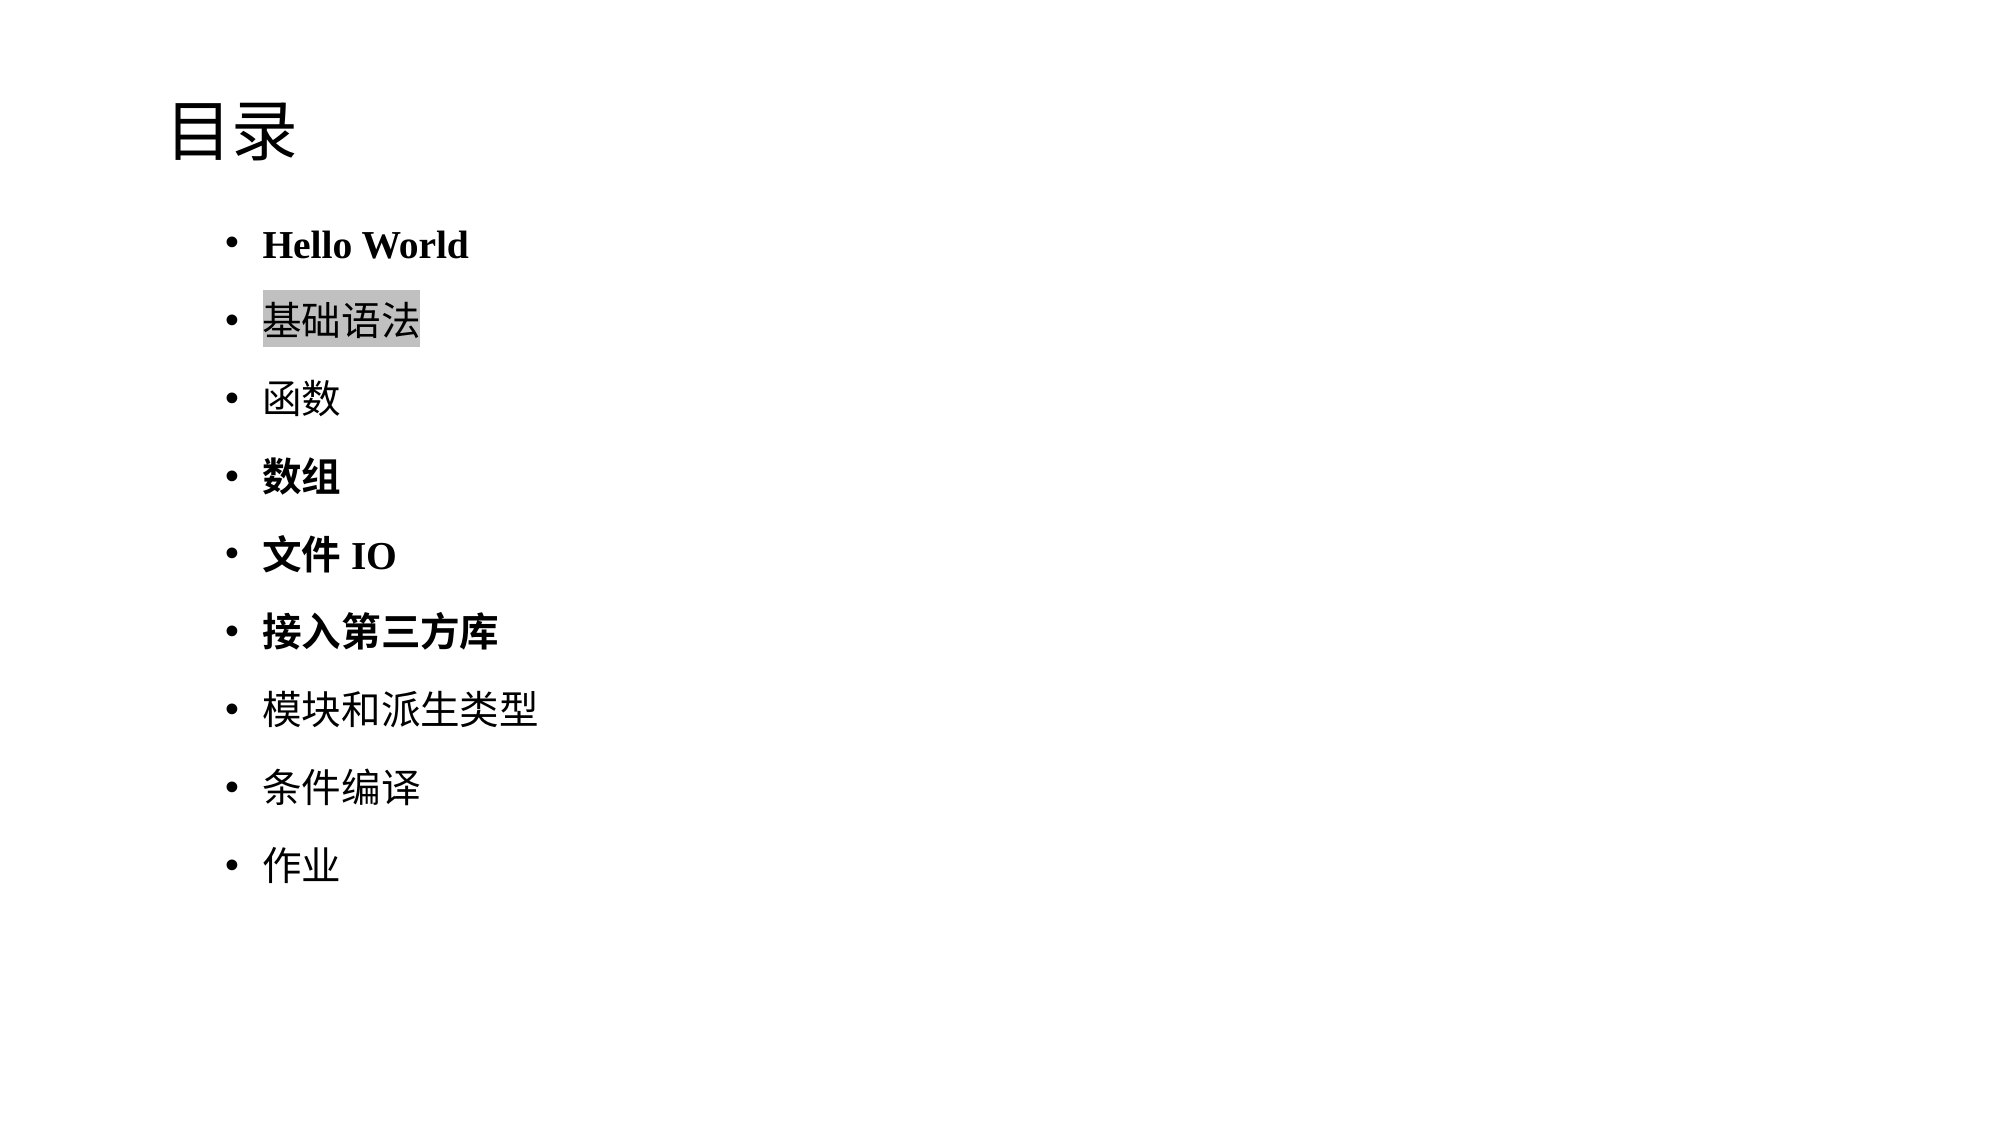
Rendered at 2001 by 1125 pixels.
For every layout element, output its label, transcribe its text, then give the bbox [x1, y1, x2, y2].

list Hello World 基础语法 函数 数组 文件IO 接入第三方库 模块和派生类型 条件编译 作业 [210, 201, 1935, 990]
title 目录 [0, 61, 1725, 207]
